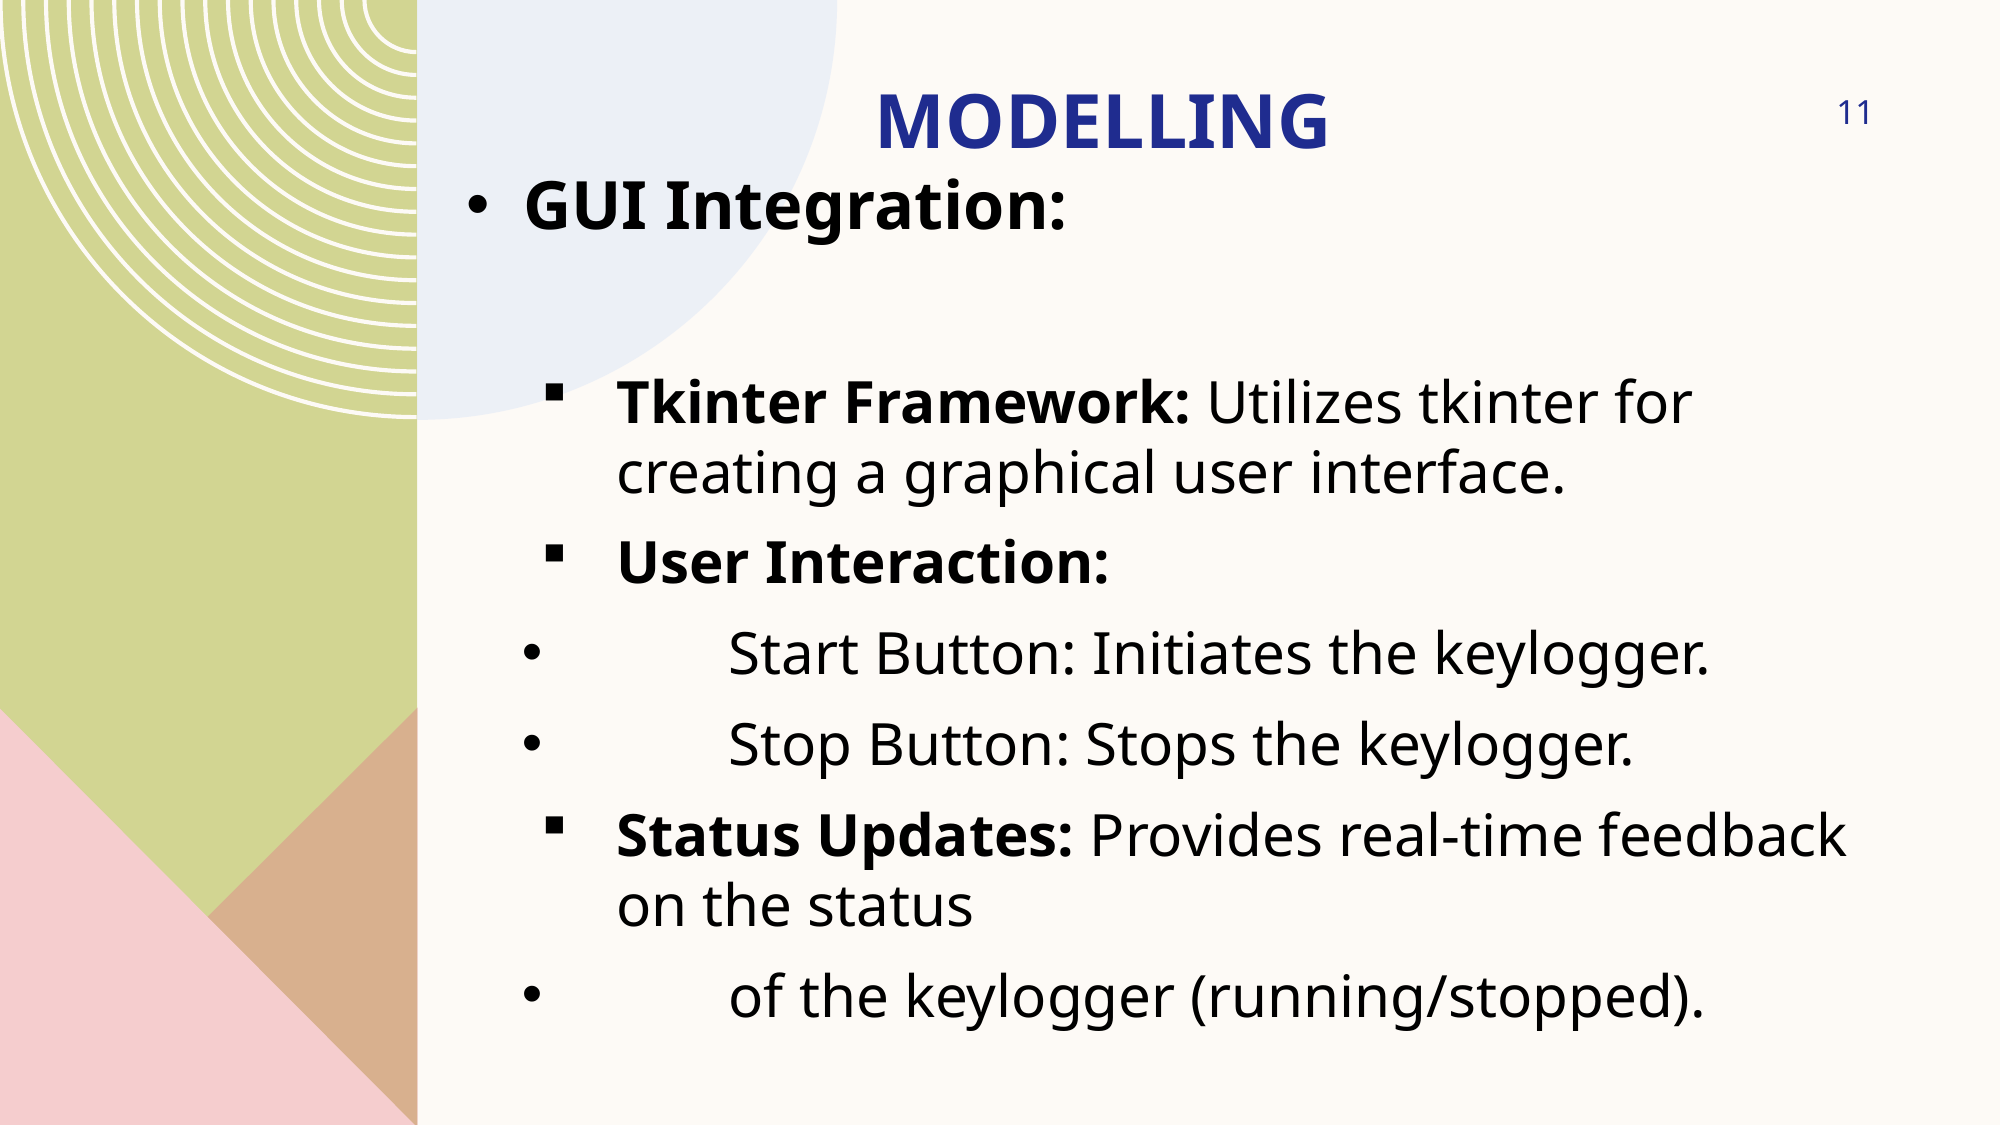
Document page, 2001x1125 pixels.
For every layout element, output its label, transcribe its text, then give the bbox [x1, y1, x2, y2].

title modelling [859, 0, 2000, 164]
slide_number 11 [1699, 75, 1875, 153]
list GUI Integration: Tkinter Framework: Utilizes tkinter for creating a graphical user interface. User Interaction: Start Button: Initiates the keylogger. Stop Button: Stops the keylogger. Status Updates: Provides real-time feedback on the status of the keylogger (running/stopped). [451, 163, 1944, 850]
